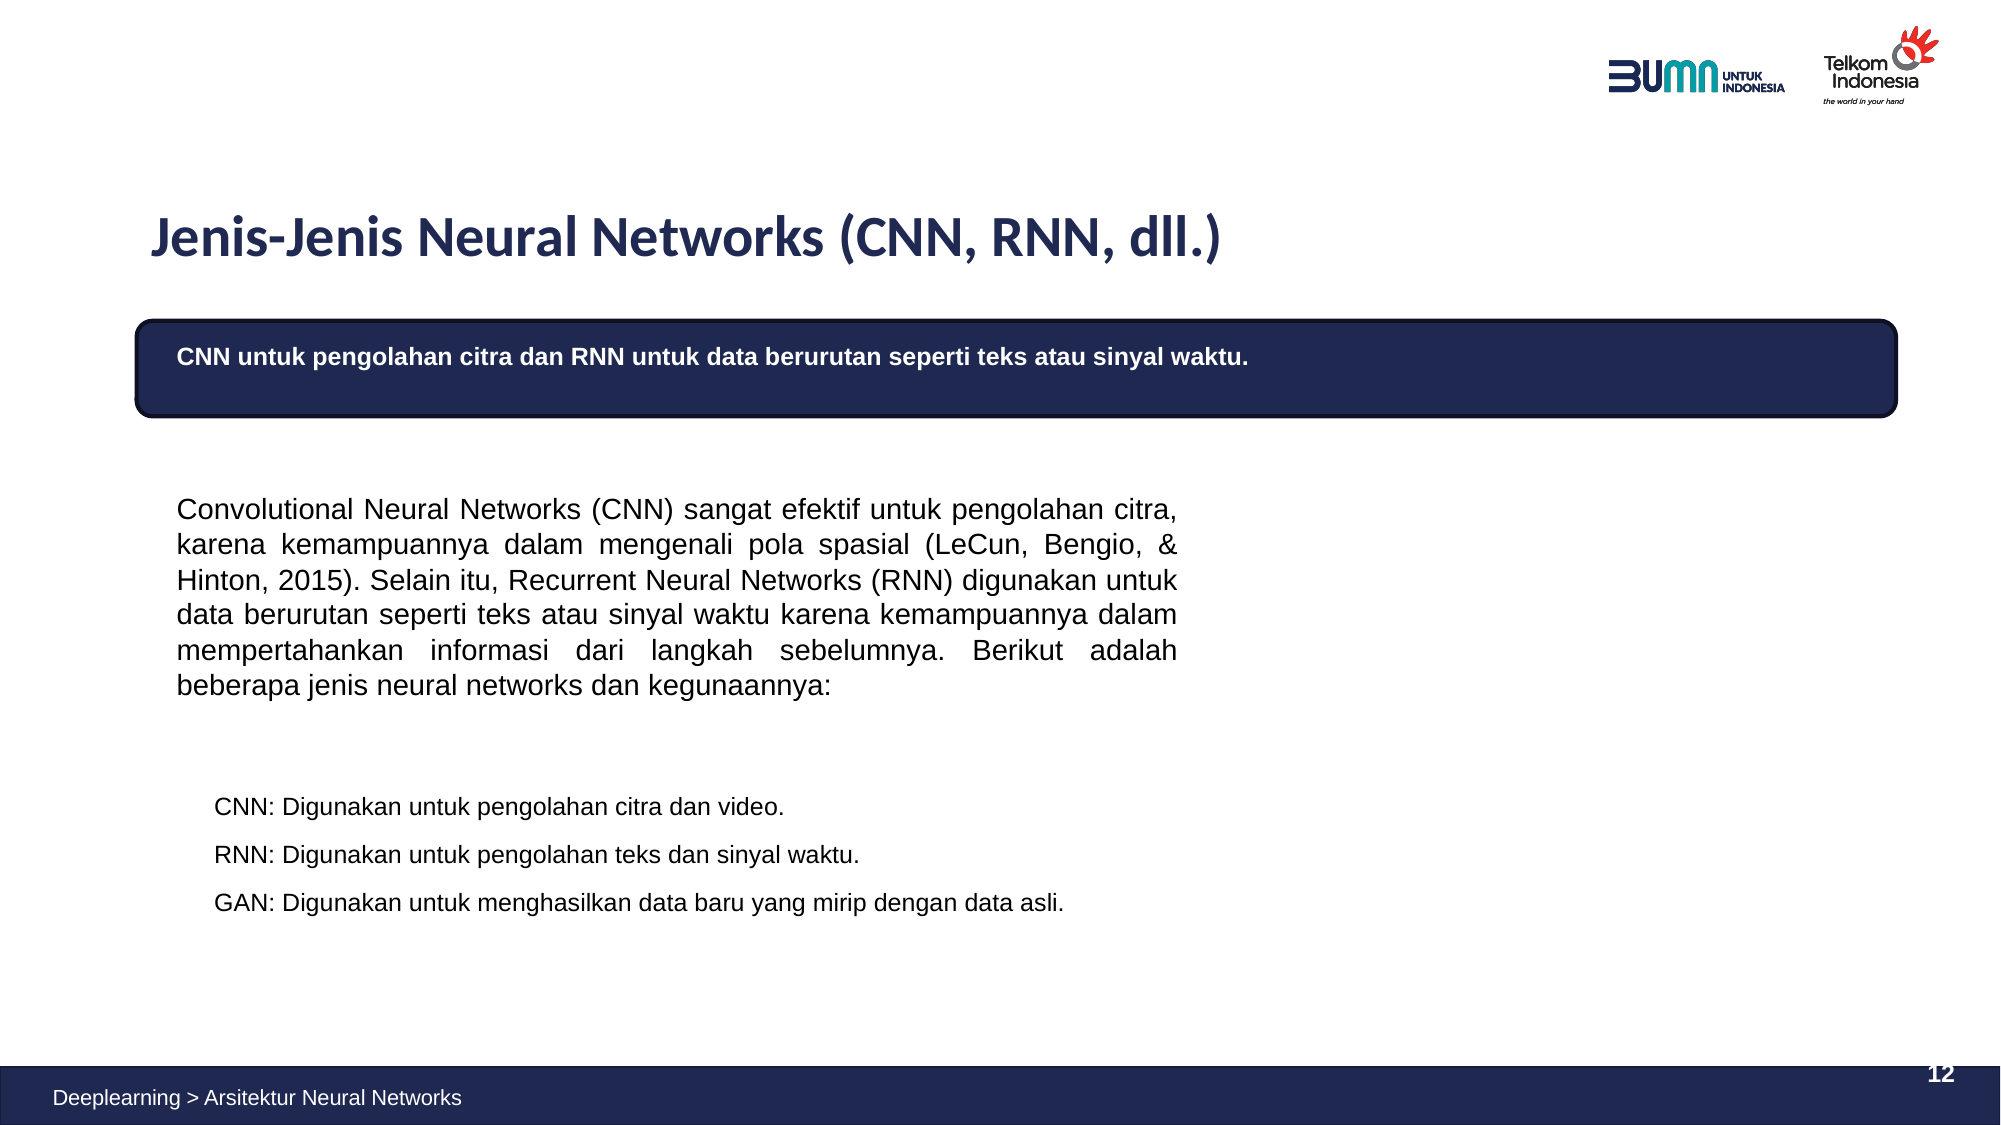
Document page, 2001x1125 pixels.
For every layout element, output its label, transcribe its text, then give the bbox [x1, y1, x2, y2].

list Convolutional Neural Networks (CNN) sangat efektif untuk pengolahan citra, karena kemampuannya dalam mengenali pola spasial (LeCun, Bengio, & Hinton, 2015). Selain itu, Recurrent Neural Networks (RNN) digunakan untuk data berurutan seperti teks atau sinyal waktu karena kemampuannya dalam mempertahankan informasi dari langkah sebelumnya. Berikut adalah beberapa jenis neural networks dan kegunaannya: [136, 483, 1195, 753]
picture [1820, 23, 1943, 109]
picture [1605, 56, 1789, 98]
list Deeplearning > Arsitektur Neural Networks [0, 1066, 1714, 1125]
title Jenis-Jenis Neural Networks (CNN, RNN, dll.) [136, 164, 1897, 278]
list CNN untuk pengolahan citra dan RNN untuk data berurutan seperti teks atau sinyal waktu. [136, 327, 1857, 389]
list CNN: Digunakan untuk pengolahan citra dan video. RNN: Digunakan untuk pengolahan teks dan sinyal waktu. GAN: Digunakan untuk menghasilkan data baru yang mirip dengan data asli. [136, 786, 1194, 1017]
list 12 [1887, 1053, 1986, 1125]
